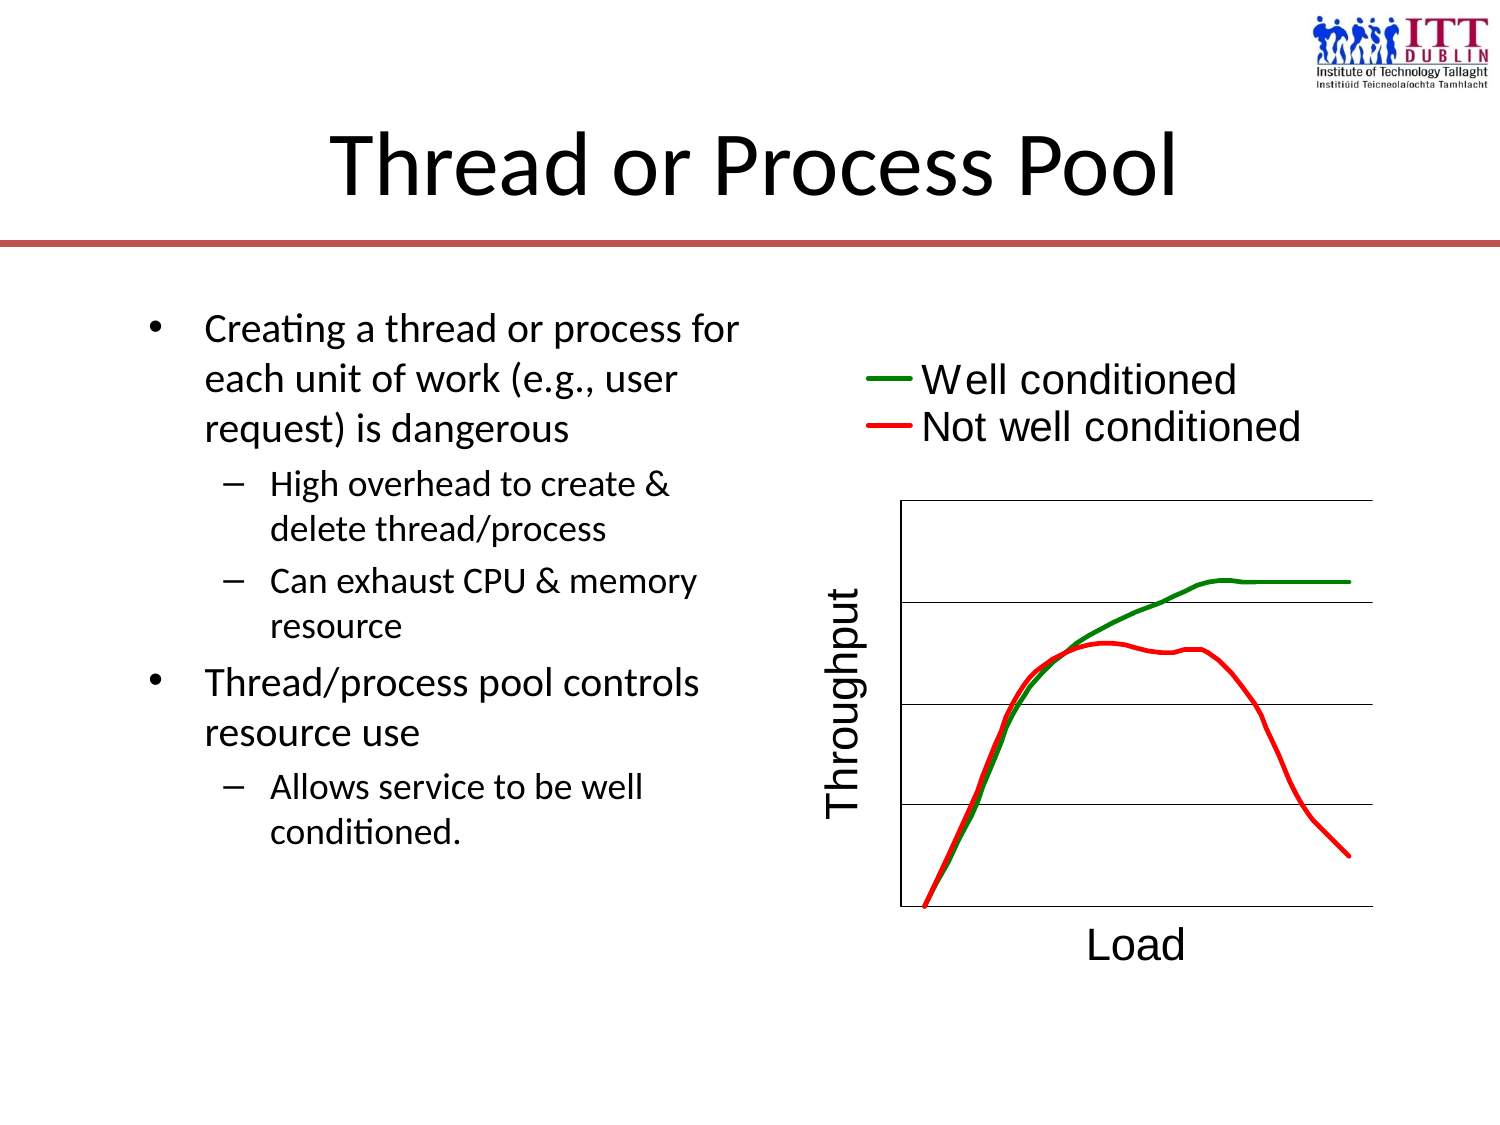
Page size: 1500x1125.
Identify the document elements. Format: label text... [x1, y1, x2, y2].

title Thread or Process Pool [102, 109, 1409, 209]
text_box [783, 293, 1411, 1012]
picture [1309, 7, 1495, 96]
list Creating a thread or process for each unit of work (e.g., user request) is dangerous High overhead to create & delete thread/process Can exhaust CPU & memory resource Thread/process pool controls resource use Allows service to be well conditioned. [133, 293, 759, 969]
